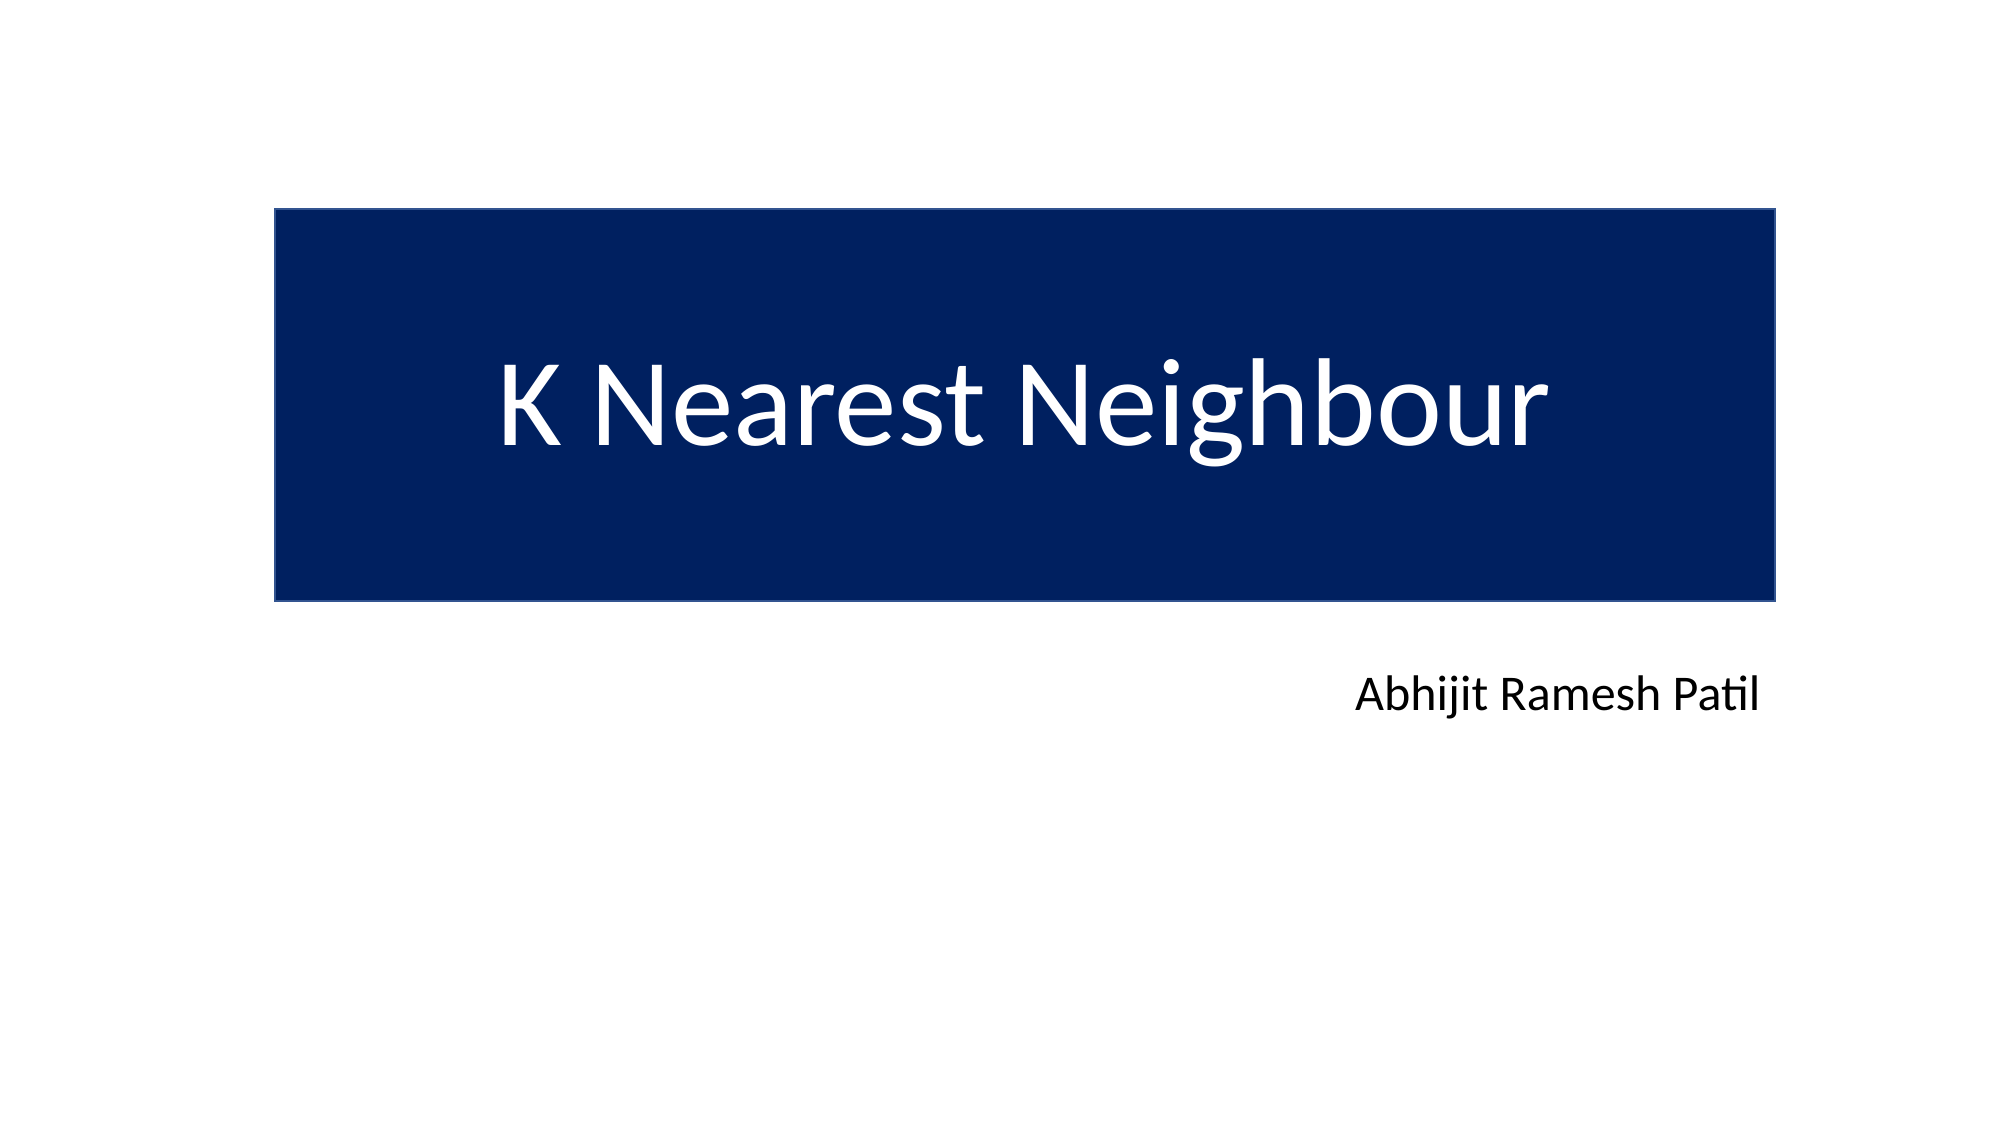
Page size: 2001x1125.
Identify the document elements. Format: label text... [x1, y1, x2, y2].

subtitle Abhijit Ramesh Patil [275, 660, 1776, 804]
text_box K Nearest Neighbour [274, 208, 1776, 602]
